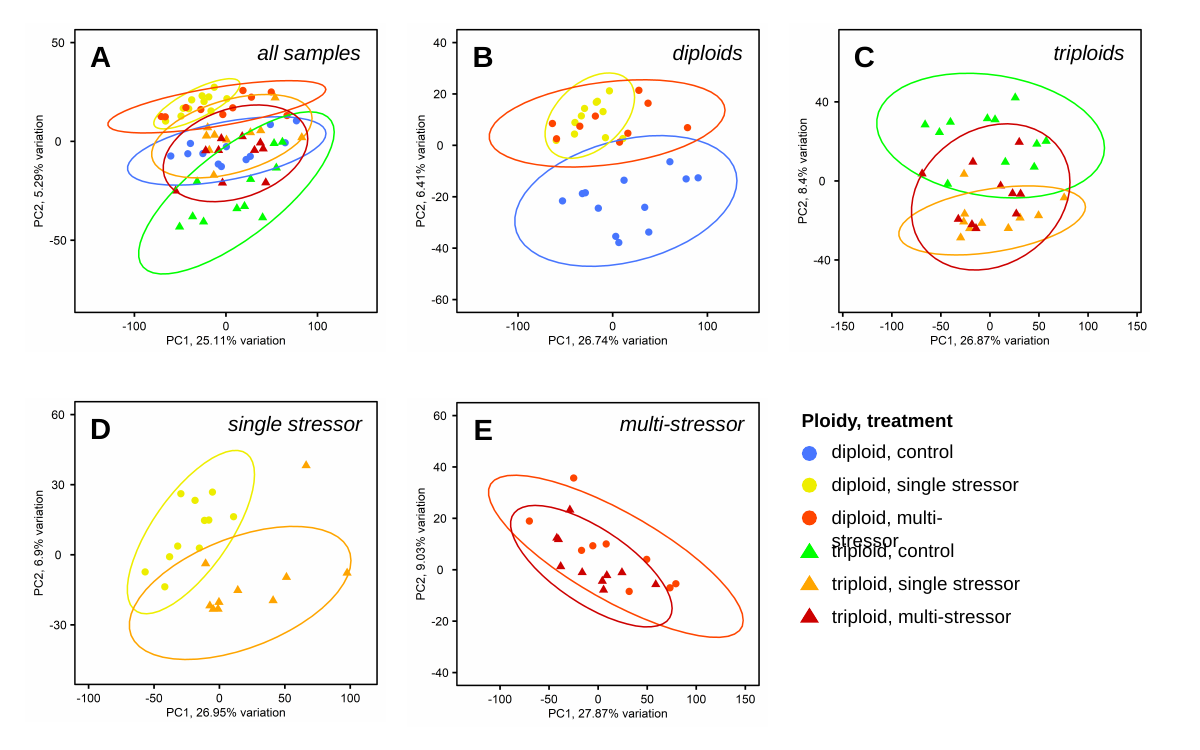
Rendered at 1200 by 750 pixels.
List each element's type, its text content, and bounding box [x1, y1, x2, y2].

text_box Ploidy, treatment [786, 400, 1006, 439]
picture [25, 398, 386, 722]
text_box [800, 596, 1061, 635]
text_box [800, 564, 1061, 596]
picture [407, 398, 768, 727]
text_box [801, 465, 1042, 504]
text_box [800, 531, 993, 564]
picture [25, 23, 386, 352]
picture [407, 23, 768, 352]
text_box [801, 432, 993, 465]
picture [789, 23, 1150, 352]
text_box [801, 498, 1025, 537]
